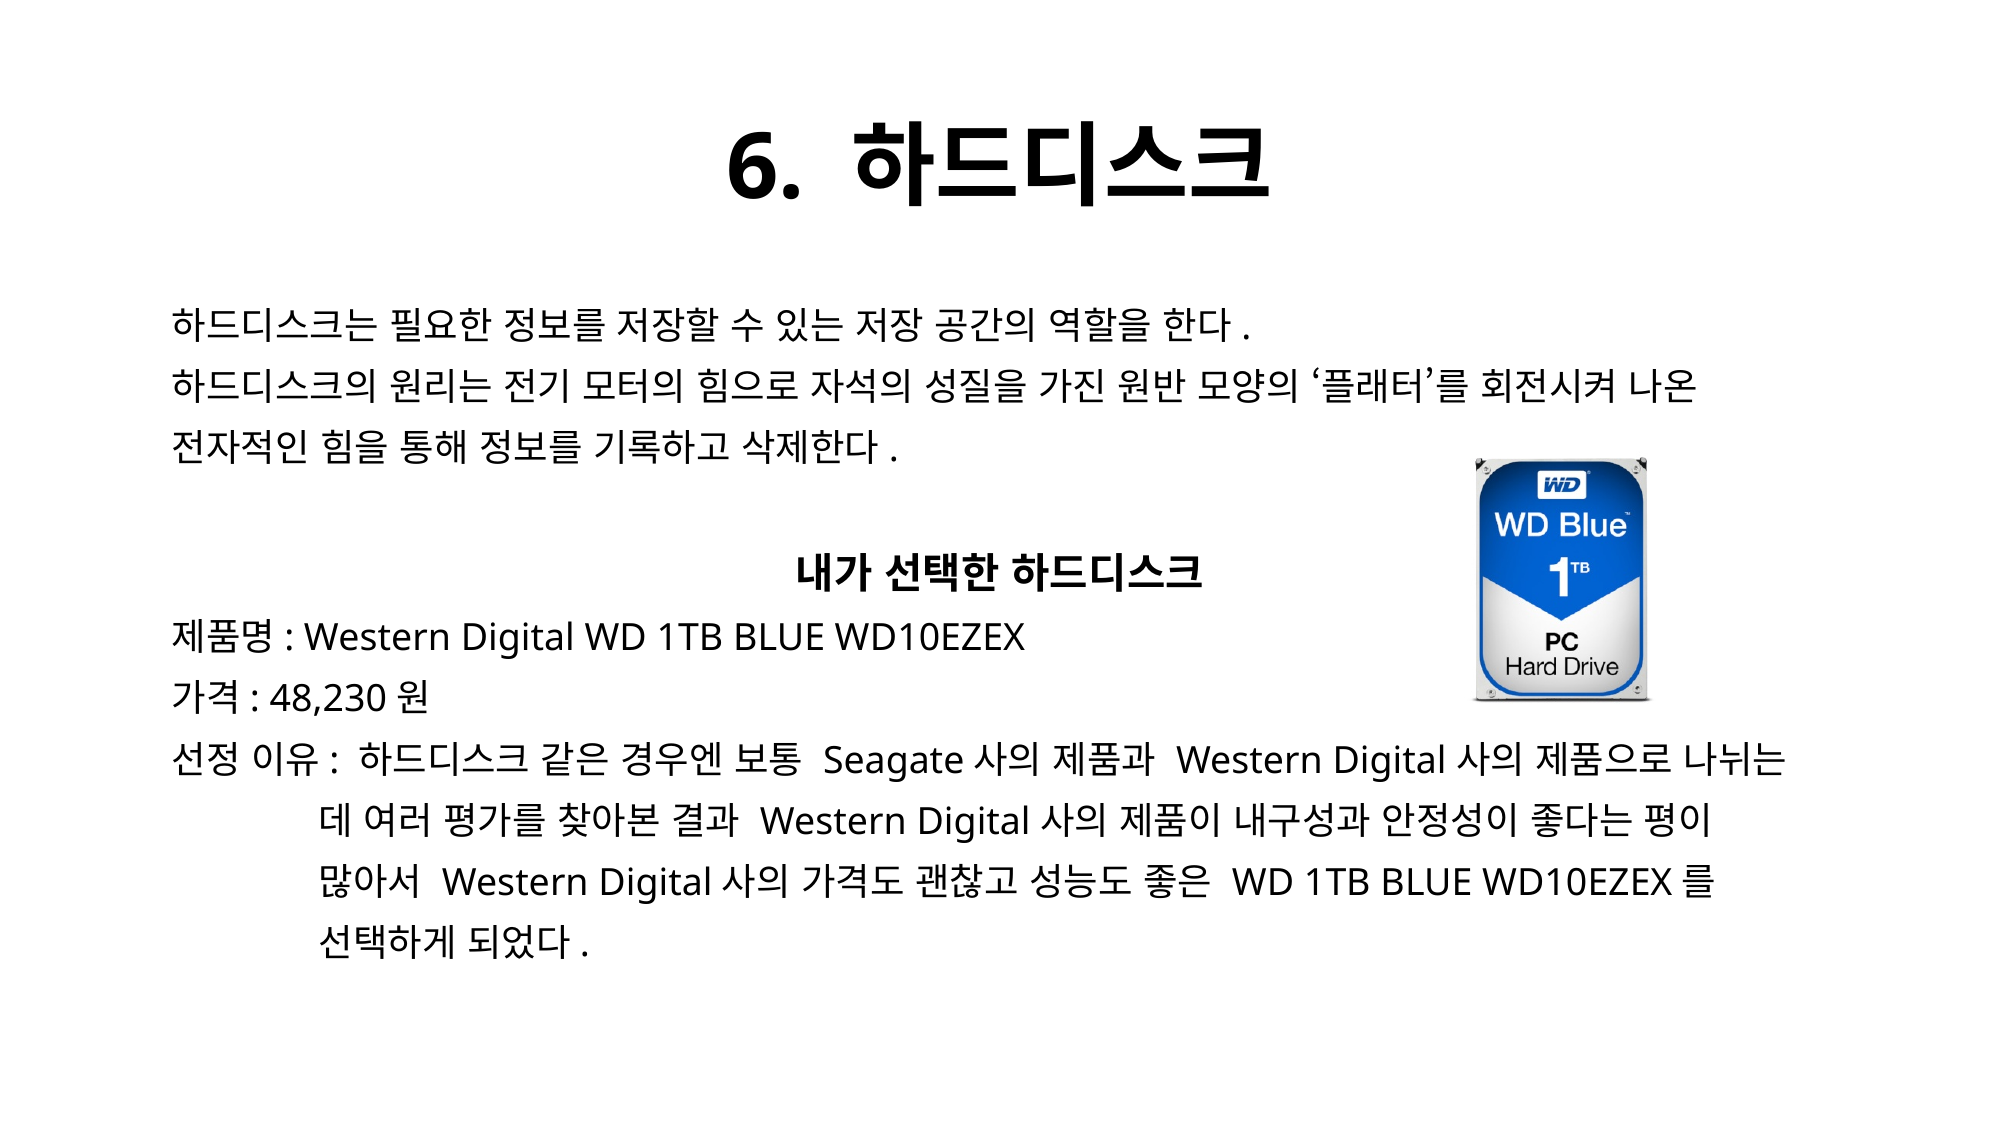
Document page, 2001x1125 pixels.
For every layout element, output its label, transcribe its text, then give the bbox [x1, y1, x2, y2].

list 하드디스크는 필요한 정보를 저장할 수 있는 저장 공간의 역할을 한다. 하드디스크의 원리는 전기 모터의 힘으로 자석의 성질을 가진 원반 모양의 ‘플래터’를 회전시켜 나온 전자적인 힘을 통해 정보를 기록하고 삭제한다. 내가 선택한 하드디스크 제품명: Western Digital WD 1TB BLUE WD10EZEX 가격: 48,230원 선정 이유: 하드디스크 같은 경우엔 보통 Seagate사의 제품과 Western Digital사의 제품으로 나뉘는 데 여러 평가를 찾아본 결과 Western Digital사의 제품이 내구성과 안정성이 좋다는 평이 많아서 Western Digital사의 가격도 괜찮고 성능도 좋은 WD 1TB BLUE WD10EZEX를 선택하게 되었다. [137, 299, 1863, 1014]
picture [1427, 445, 1695, 714]
title 6. 하드디스크 [137, 59, 1863, 278]
